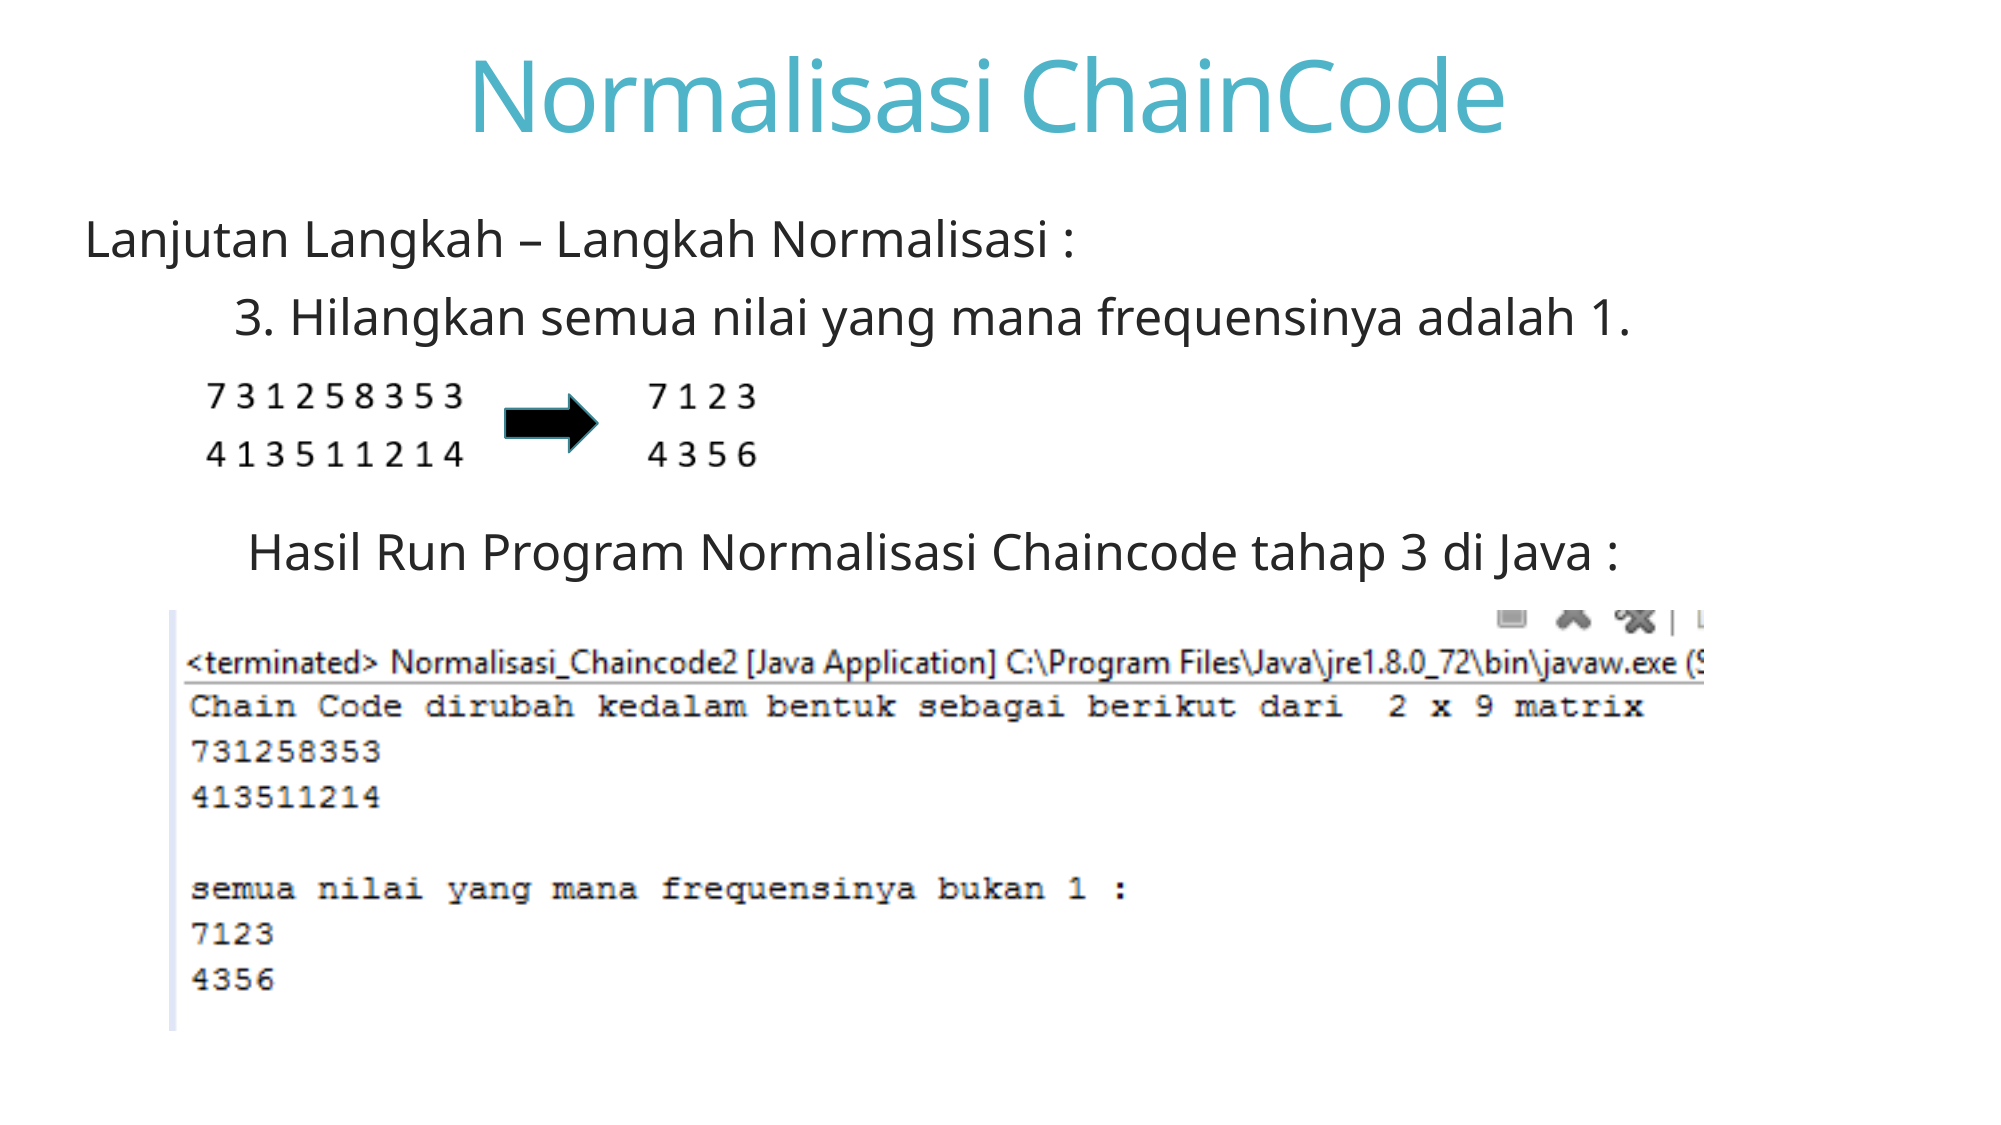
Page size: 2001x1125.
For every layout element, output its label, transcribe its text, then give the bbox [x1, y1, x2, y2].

picture [183, 374, 486, 490]
picture [168, 610, 1704, 1031]
list Lanjutan Langkah – Langkah Normalisasi : 3. Hilangkan semua nilai yang mana frequensinya adalah 1. Hasil Run Program Normalisasi Chaincode tahap 3 di Java : [69, 209, 1689, 872]
text_box [504, 393, 599, 454]
title Normalisasi ChainCode [49, 13, 1950, 191]
picture [617, 372, 796, 490]
